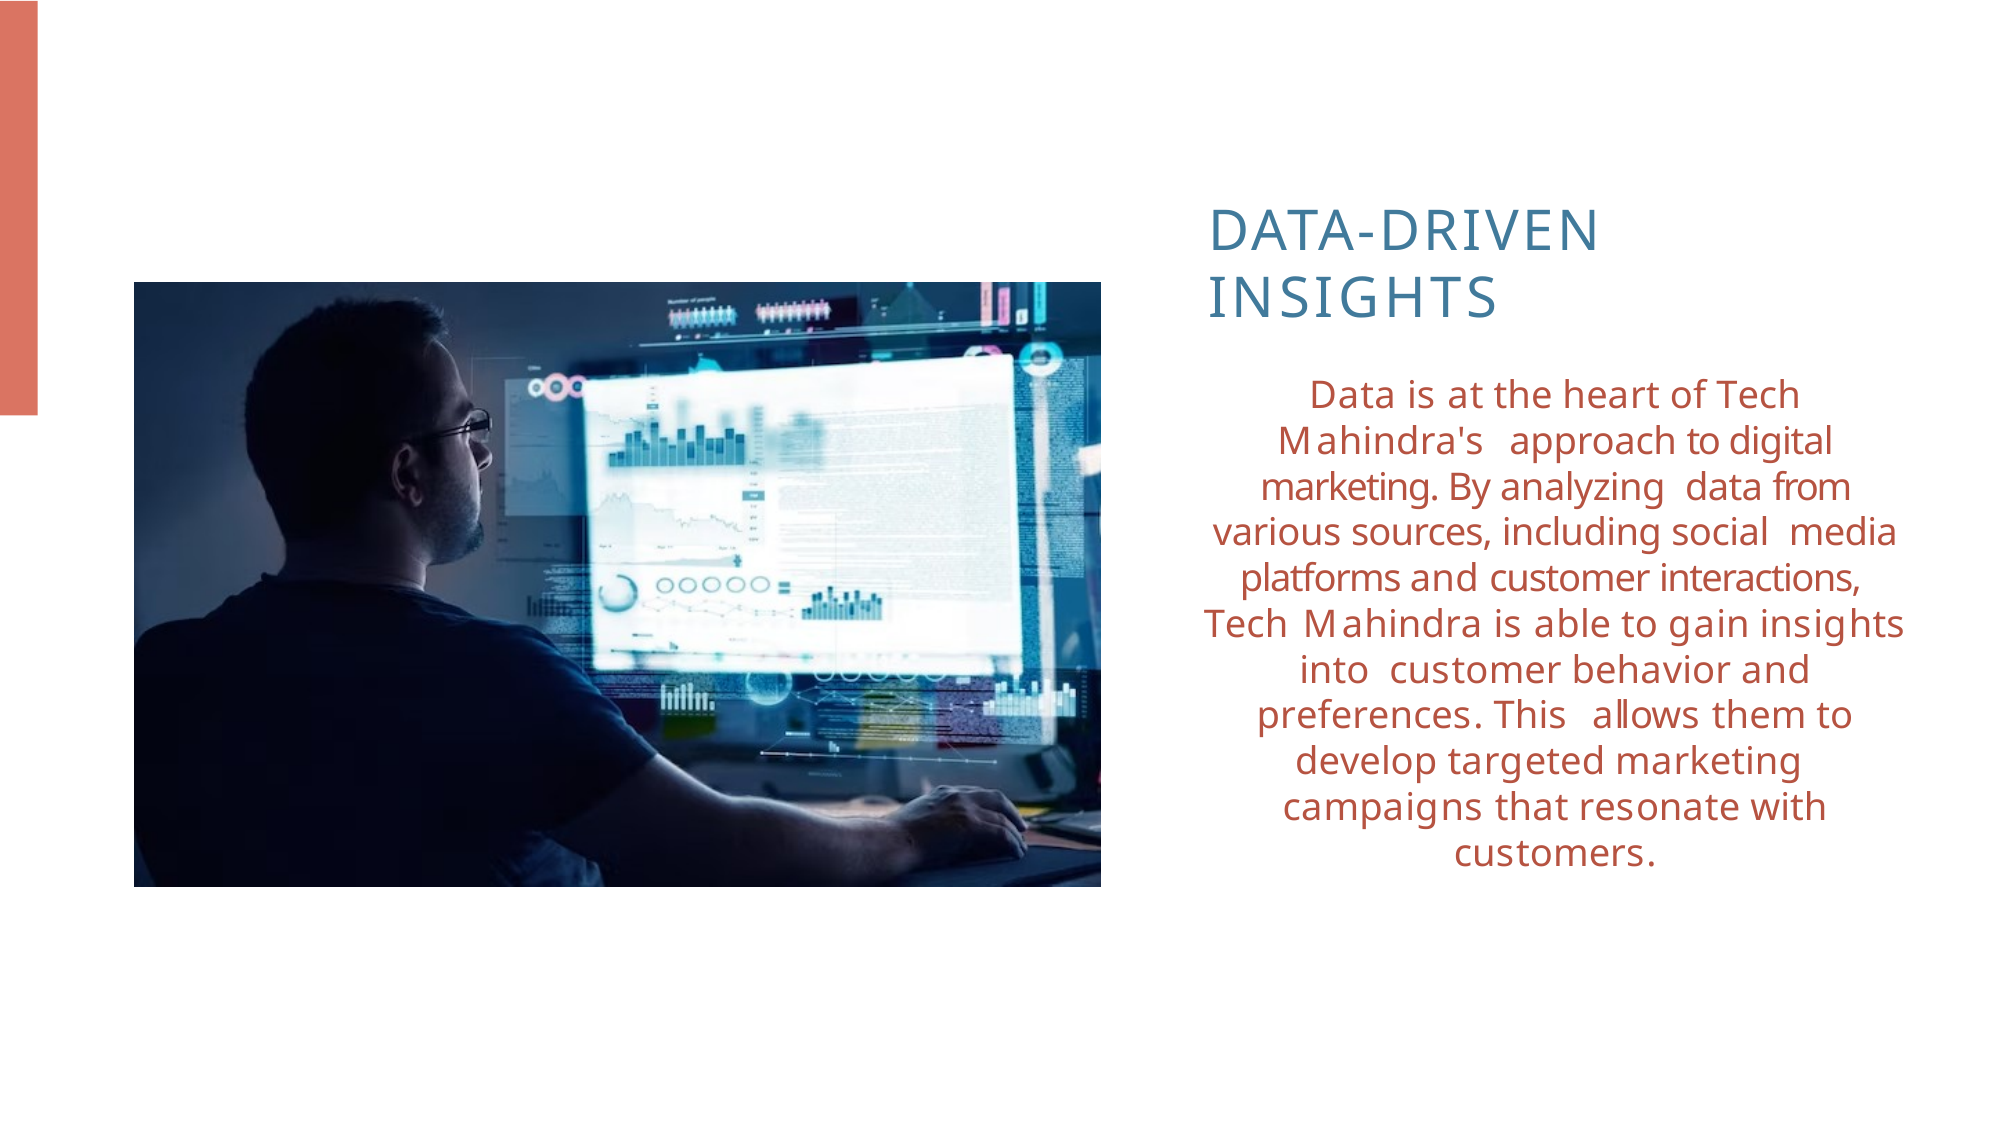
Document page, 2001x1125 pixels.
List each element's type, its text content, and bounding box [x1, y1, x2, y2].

picture [134, 282, 1101, 887]
text_box Data is at the heart of Tech Mahindra's approach to digital marketing. By analyzing data from various sources, including social media platforms and customer interactions, Tech Mahindra is able to gain insights into customer behavior and preferences. This allows them to develop targeted marketing campaigns that resonate with customers. [1196, 368, 1912, 874]
text_box [0, 0, 38, 416]
title DATA-DRIVEN INSIGHTS [1204, 165, 1906, 356]
